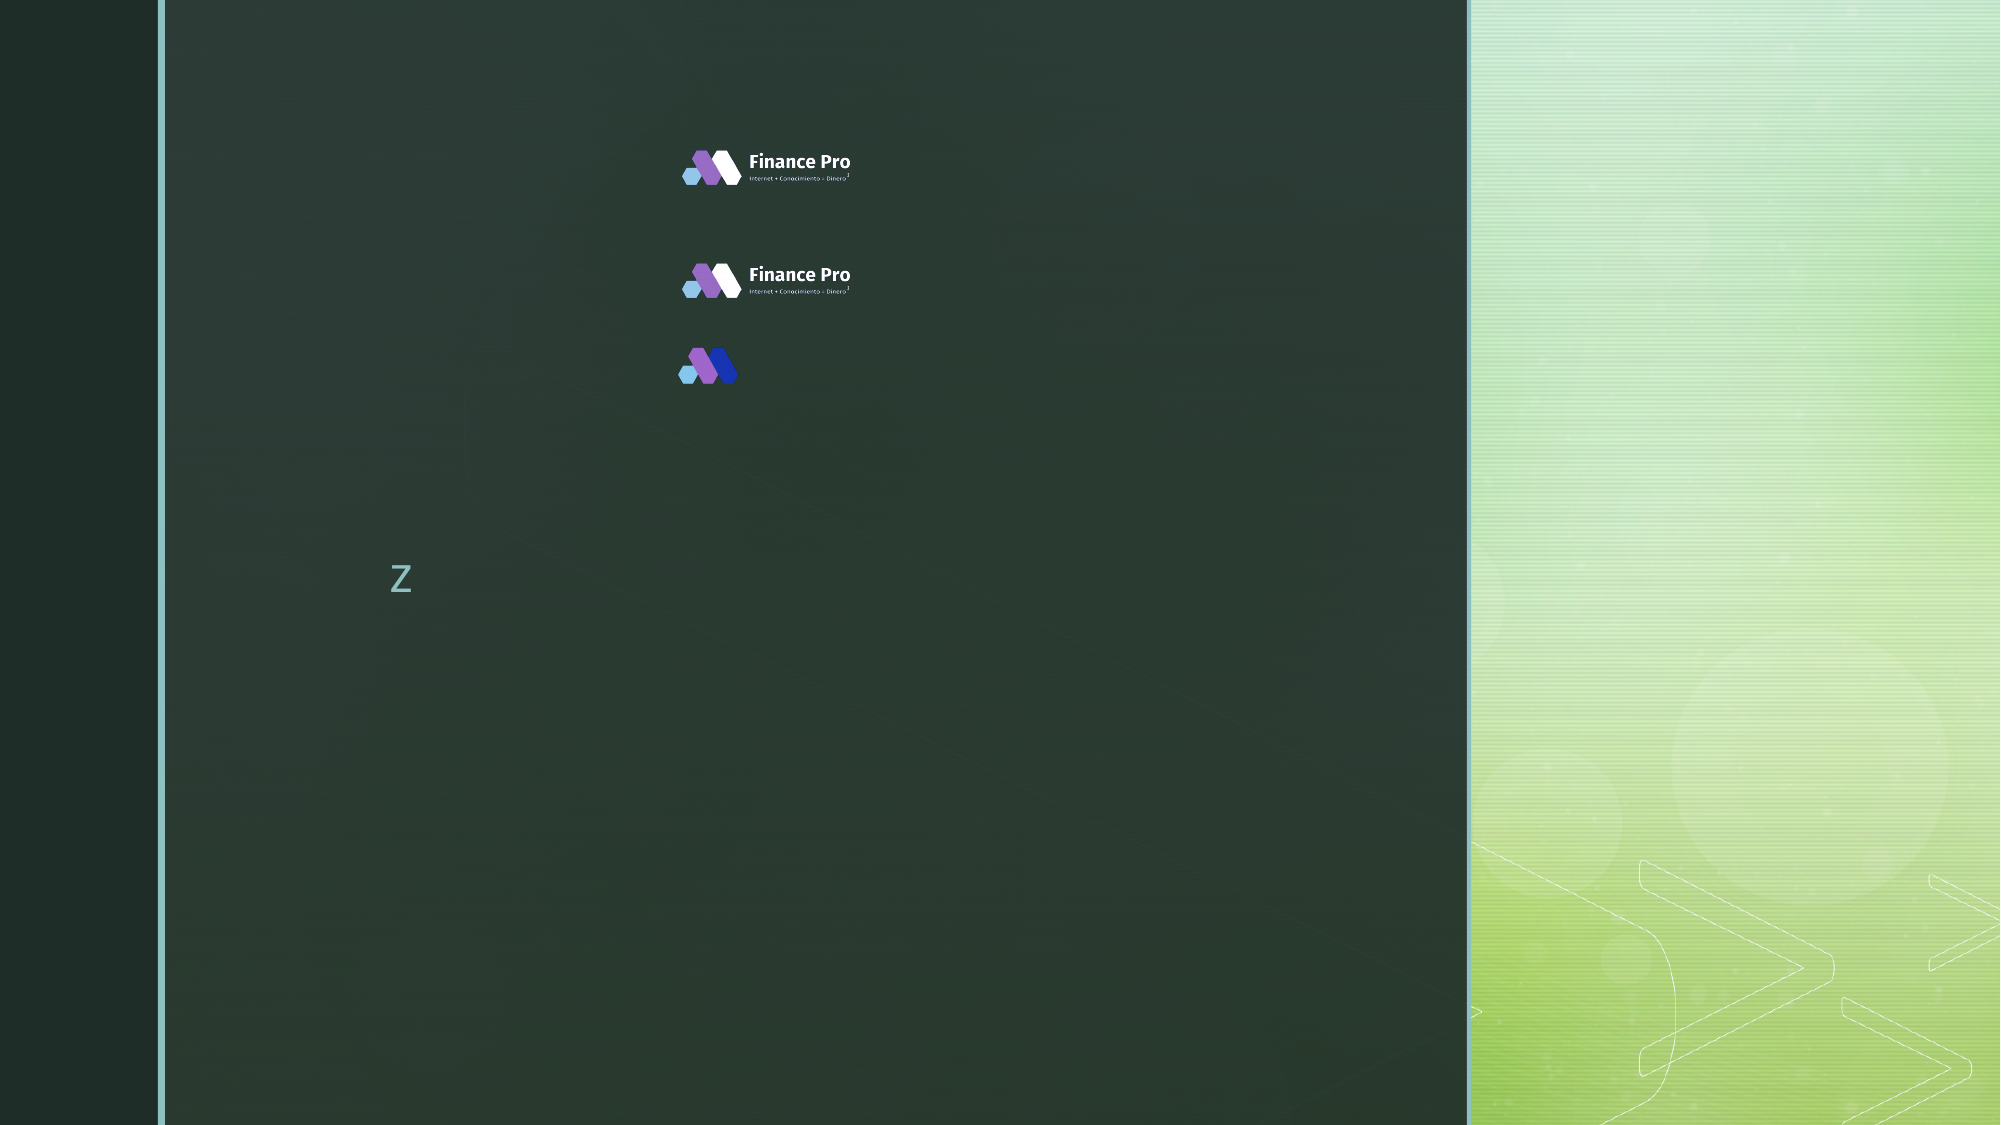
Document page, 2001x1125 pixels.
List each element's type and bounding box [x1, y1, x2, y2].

picture [679, 145, 853, 192]
picture [1472, 0, 2001, 1125]
picture [679, 258, 853, 305]
picture [672, 341, 742, 392]
